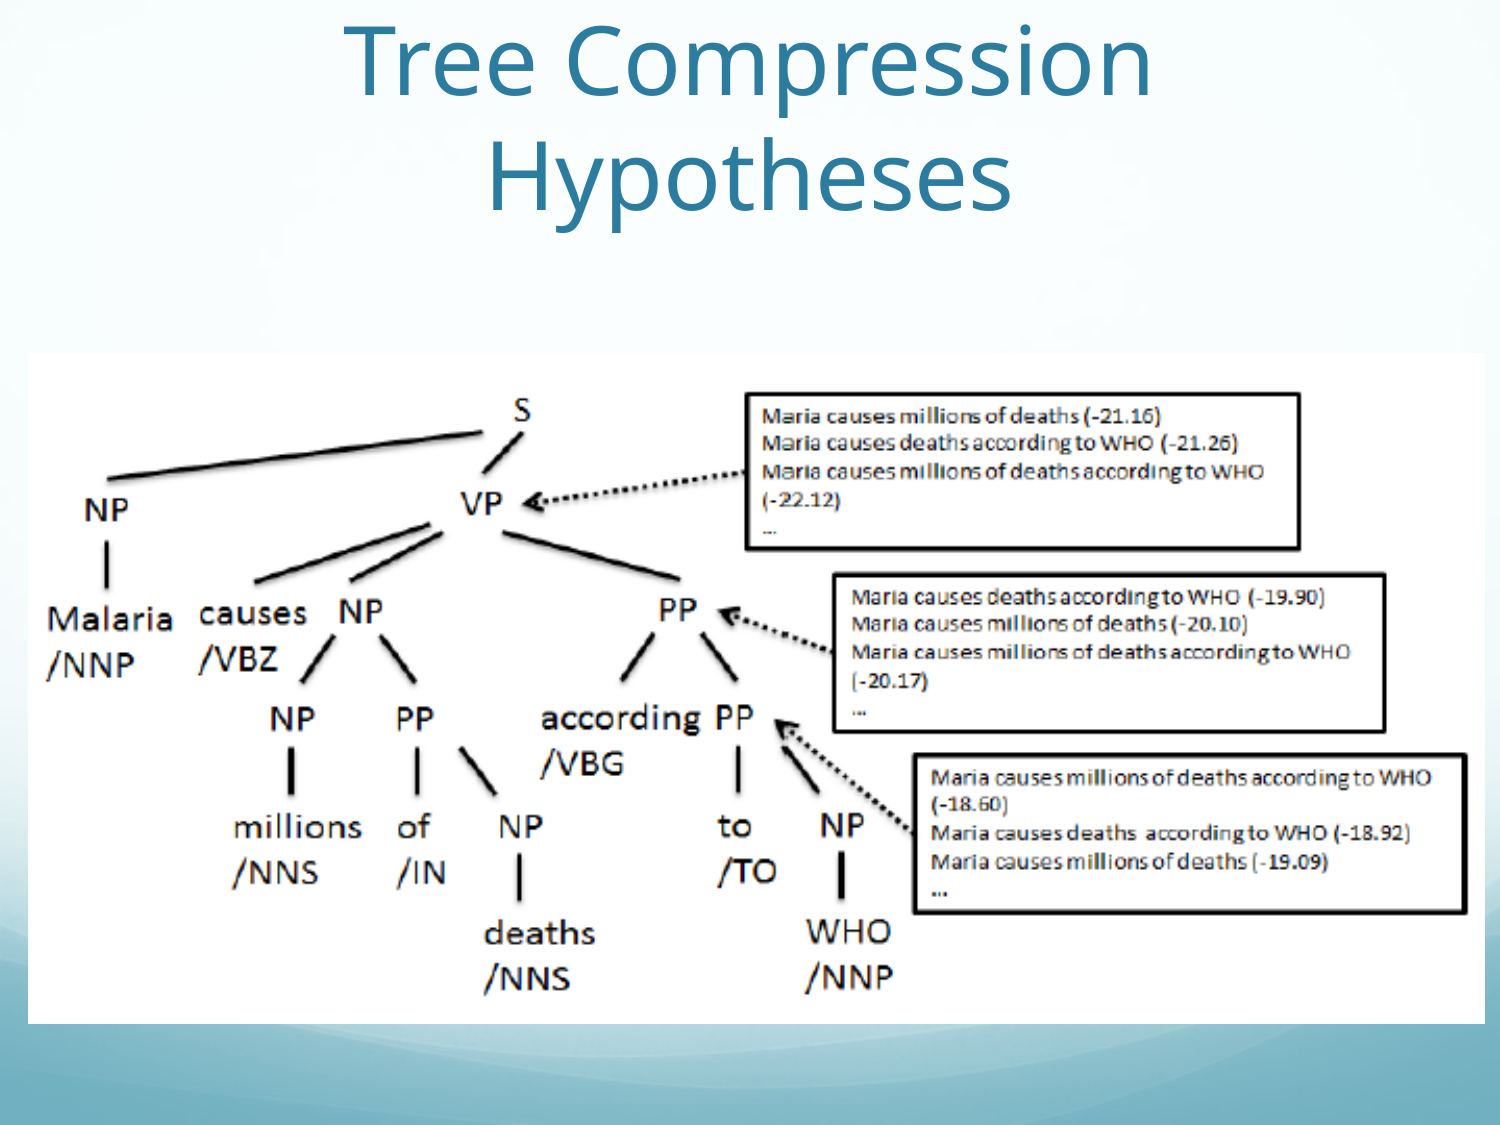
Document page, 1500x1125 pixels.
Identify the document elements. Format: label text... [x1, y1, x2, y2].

picture [27, 352, 1486, 1025]
title Tree Compression Hypotheses [90, 17, 1410, 237]
